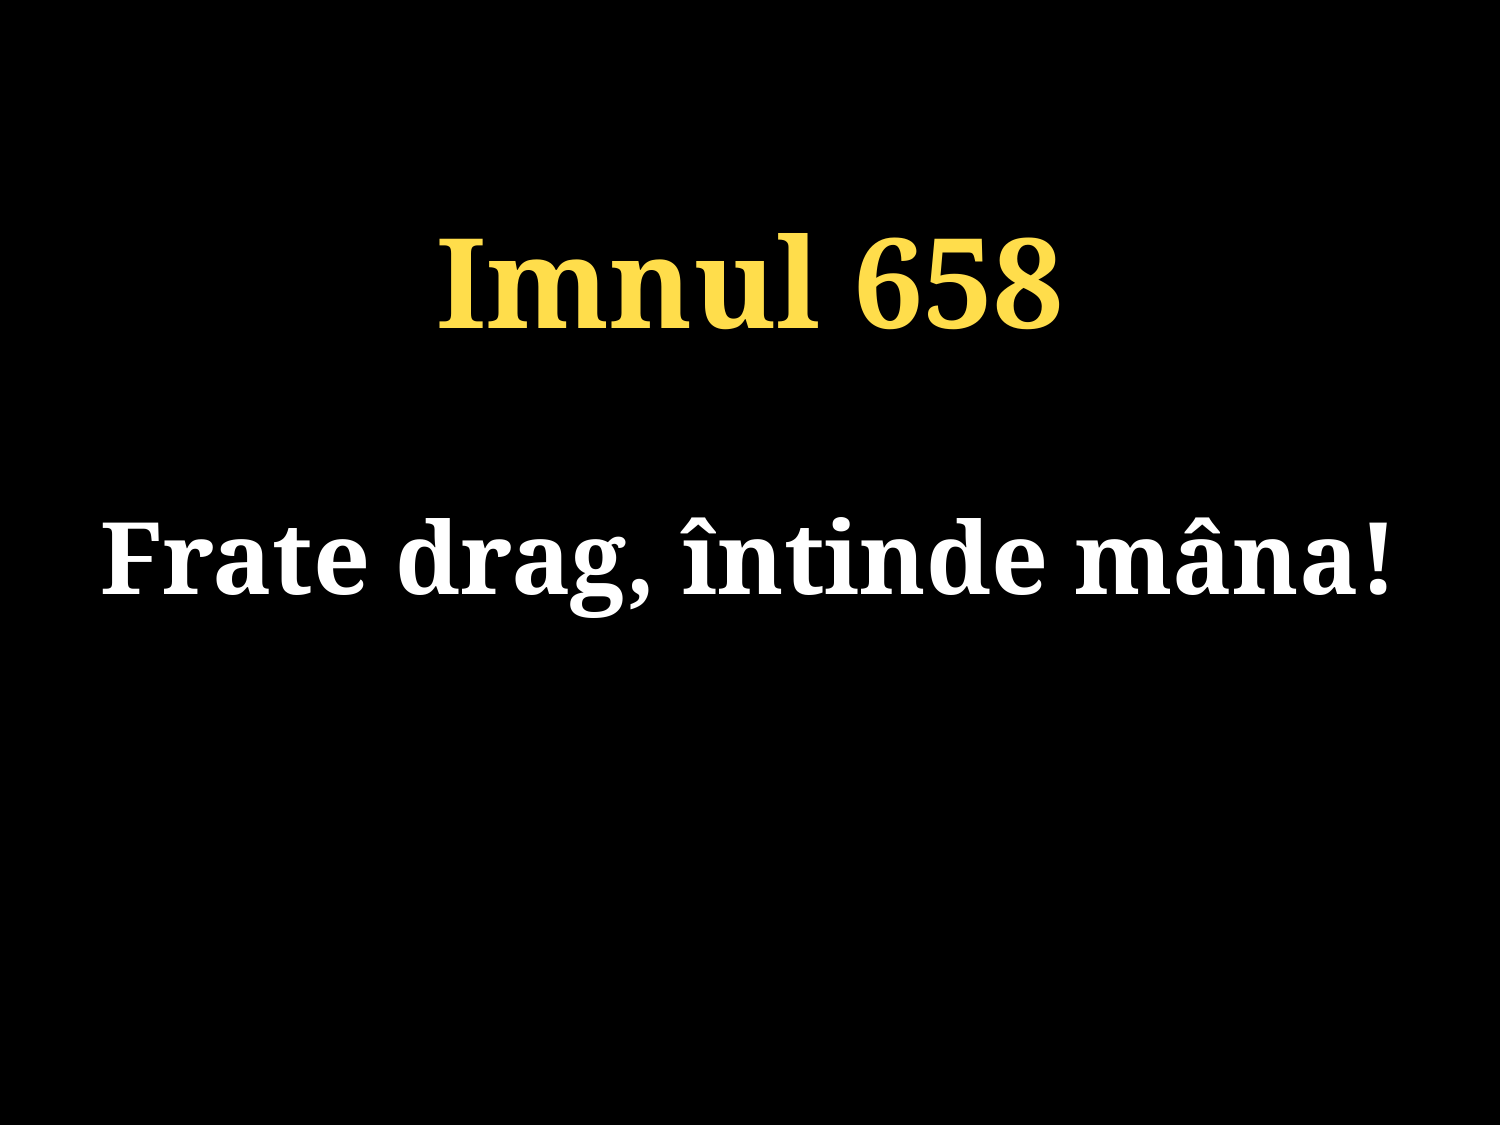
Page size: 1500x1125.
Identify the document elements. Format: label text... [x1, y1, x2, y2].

text_box Imnul 658 [0, 195, 1500, 361]
text_box Frate drag, întinde mâna! [0, 487, 1500, 623]
